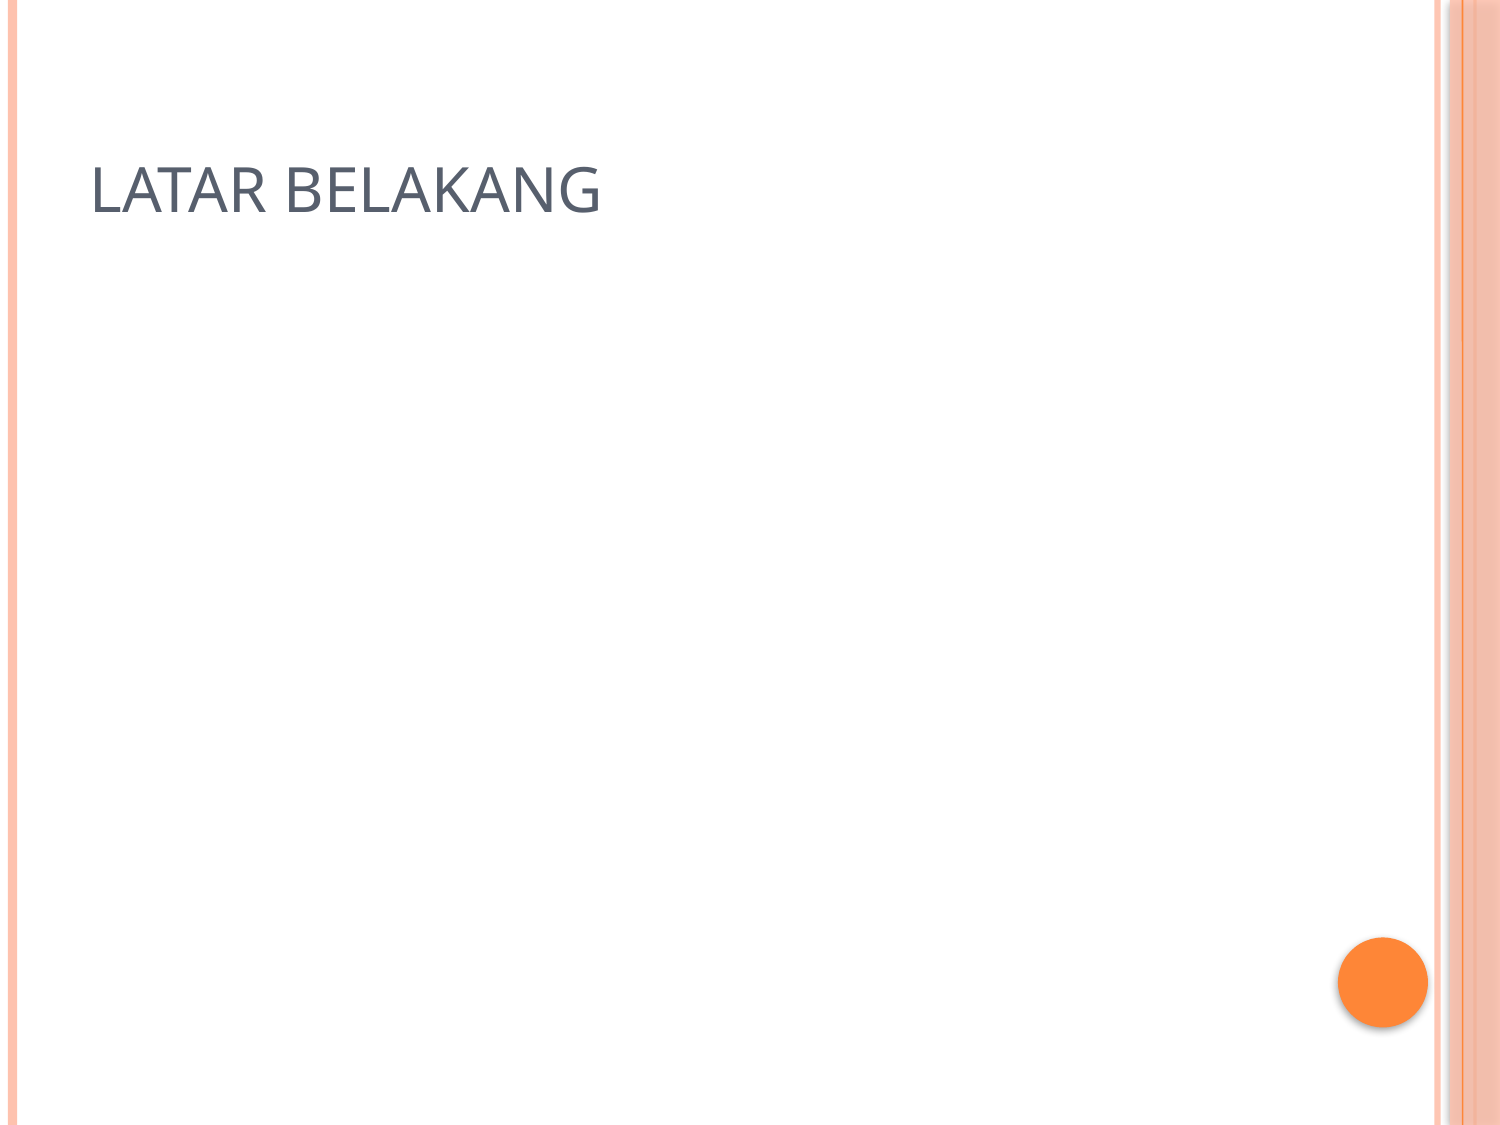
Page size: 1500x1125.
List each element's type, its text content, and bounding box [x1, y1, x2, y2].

title Latar Belakang [75, 45, 1300, 233]
